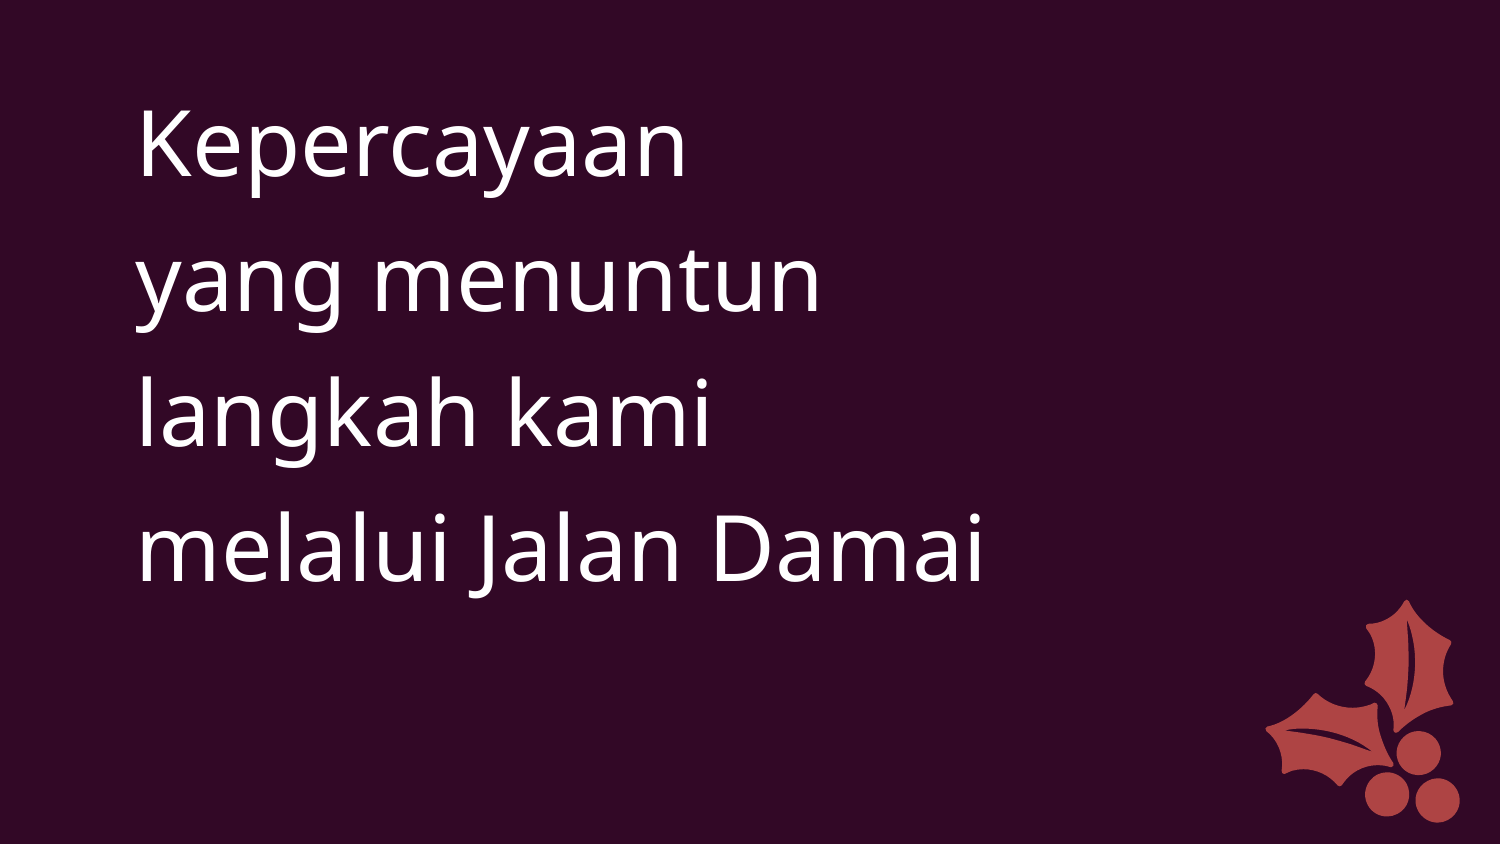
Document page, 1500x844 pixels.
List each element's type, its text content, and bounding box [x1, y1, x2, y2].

text_box Kepercayaan yang menuntun langkah kami melalui Jalan Damai [95, 69, 1459, 844]
